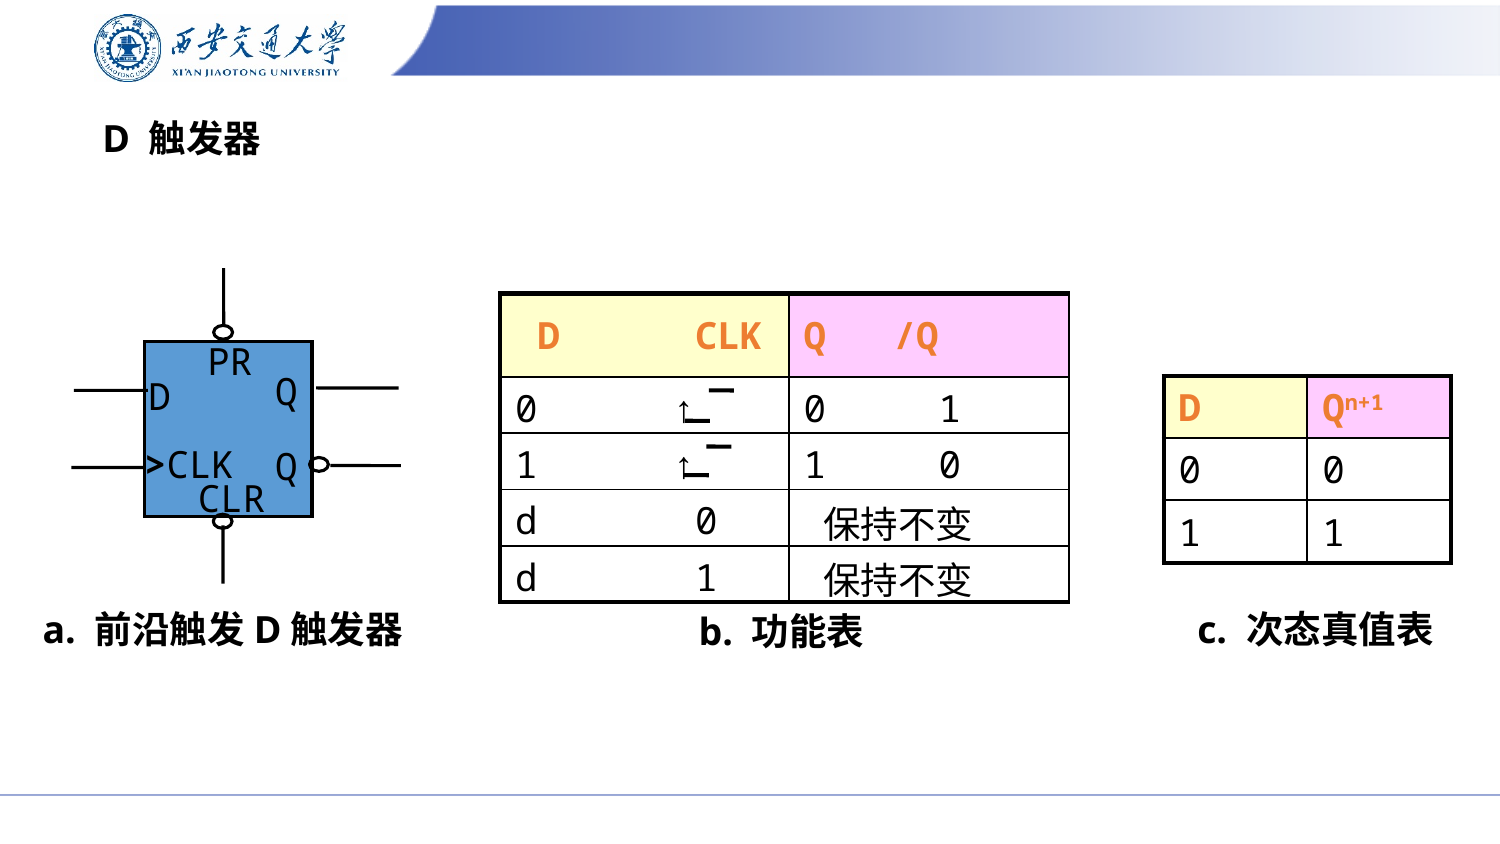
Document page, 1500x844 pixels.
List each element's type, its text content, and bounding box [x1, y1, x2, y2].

table_cell 保持不变 [905, 490, 1068, 545]
table_cell 1 ↑ [502, 434, 683, 489]
text_box a. 前沿触发D触发器 [27, 598, 466, 659]
table_cell 1 [1166, 501, 1306, 561]
table_cell 1 0 [905, 434, 1068, 489]
title D 触发器 [87, 113, 471, 188]
table_cell 0 1 [790, 378, 1068, 432]
table_cell 0 [1308, 439, 1449, 499]
table_cell 1 [1308, 501, 1449, 561]
picture [0, 0, 1500, 844]
table_cell d 1 [502, 547, 683, 600]
table_header Q /Q [790, 296, 1068, 376]
table_cell 0 ↑ [502, 378, 788, 432]
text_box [71, 268, 401, 584]
text_box c. 次态真值表 [1182, 598, 1500, 659]
table_header D CLK [502, 296, 788, 376]
table_header D [1166, 378, 1306, 437]
table_header Qn+1 [1308, 378, 1449, 437]
table_cell 0 [1166, 439, 1306, 499]
table_cell 保持不变 [905, 547, 1068, 600]
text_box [683, 390, 905, 665]
table_cell d 0 [502, 490, 683, 545]
